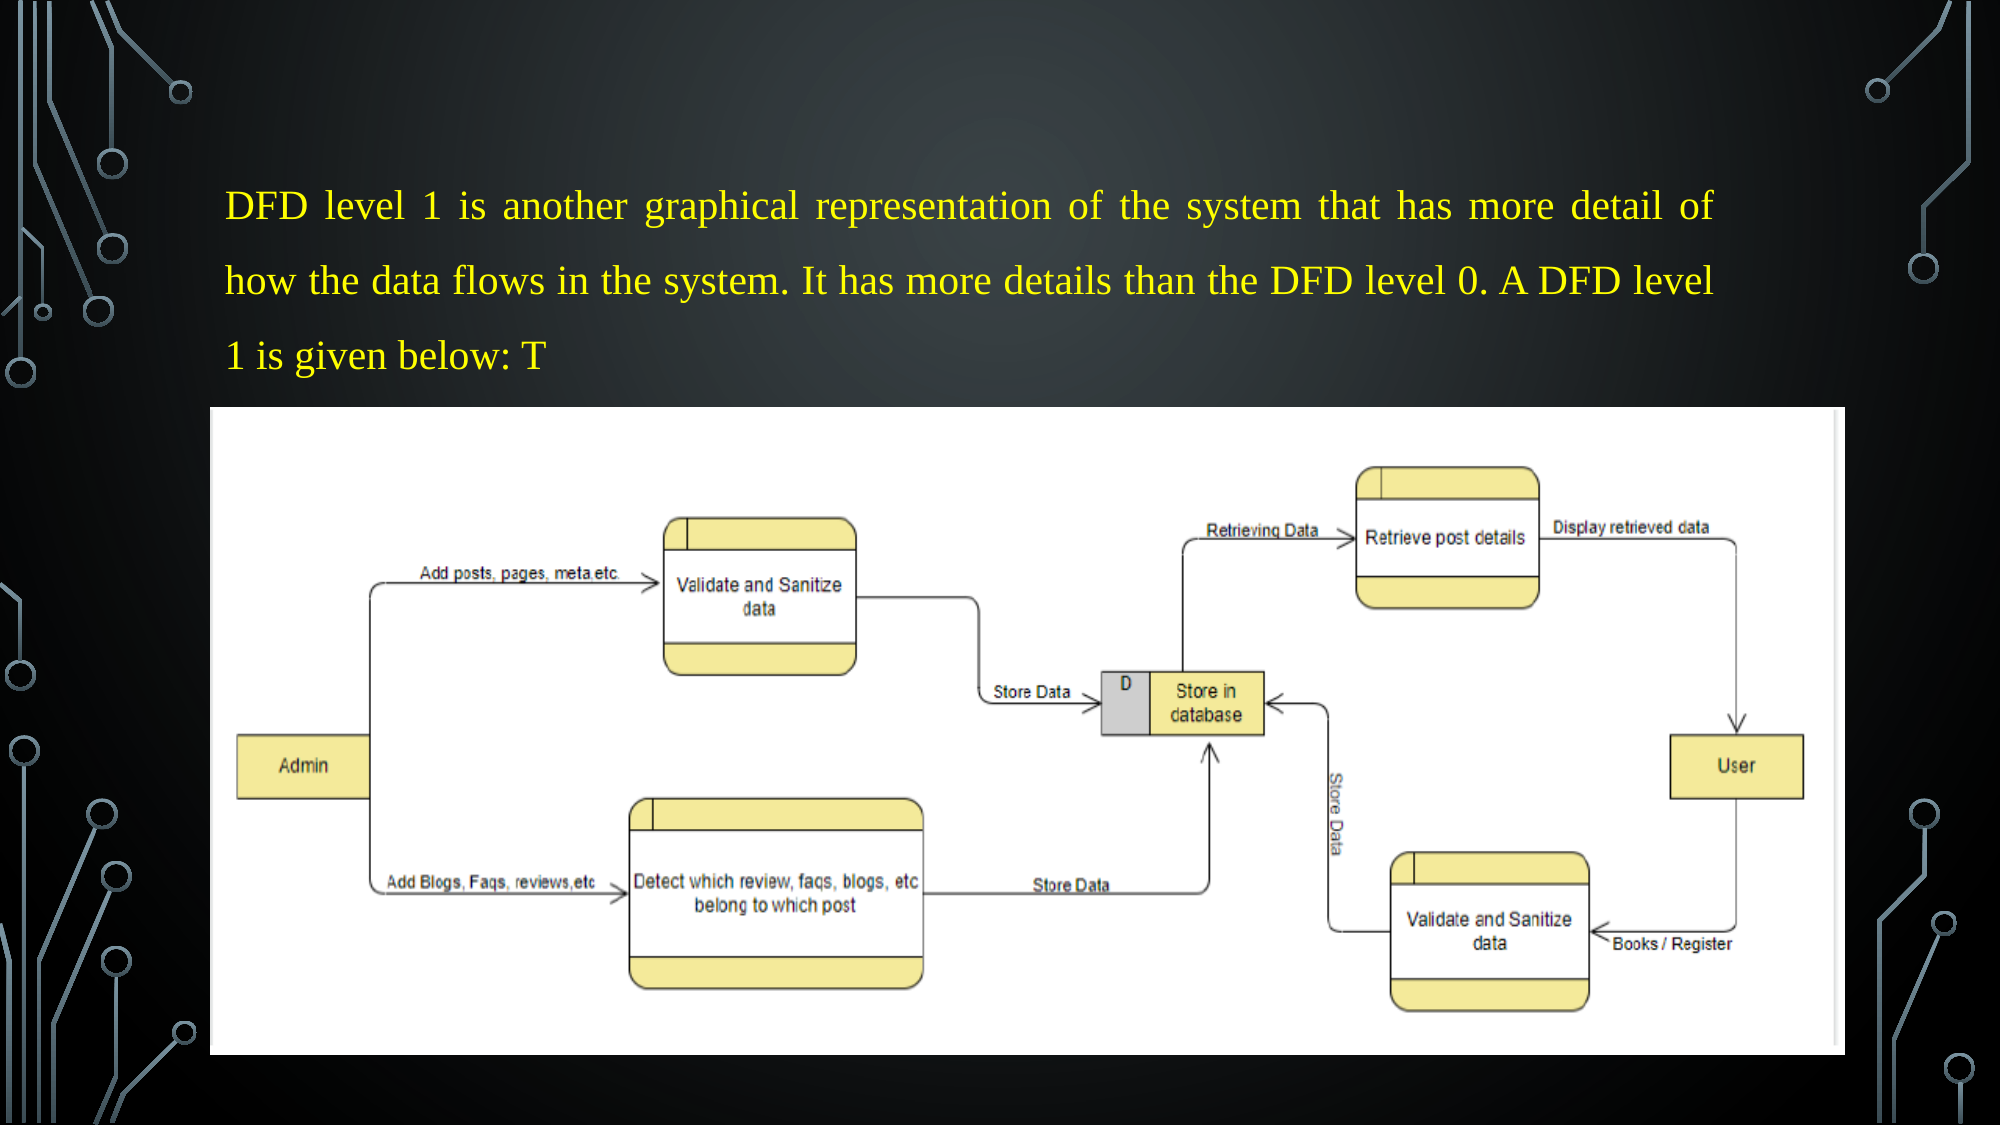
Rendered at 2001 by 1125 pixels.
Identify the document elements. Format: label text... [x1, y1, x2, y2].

picture [209, 407, 1845, 1055]
text_box DFD level 1 is another graphical representation of the system that has more detail of how the data flows in the system. It has more details than the DFD level 0. A DFD level 1 is given below: T [210, 145, 1731, 386]
